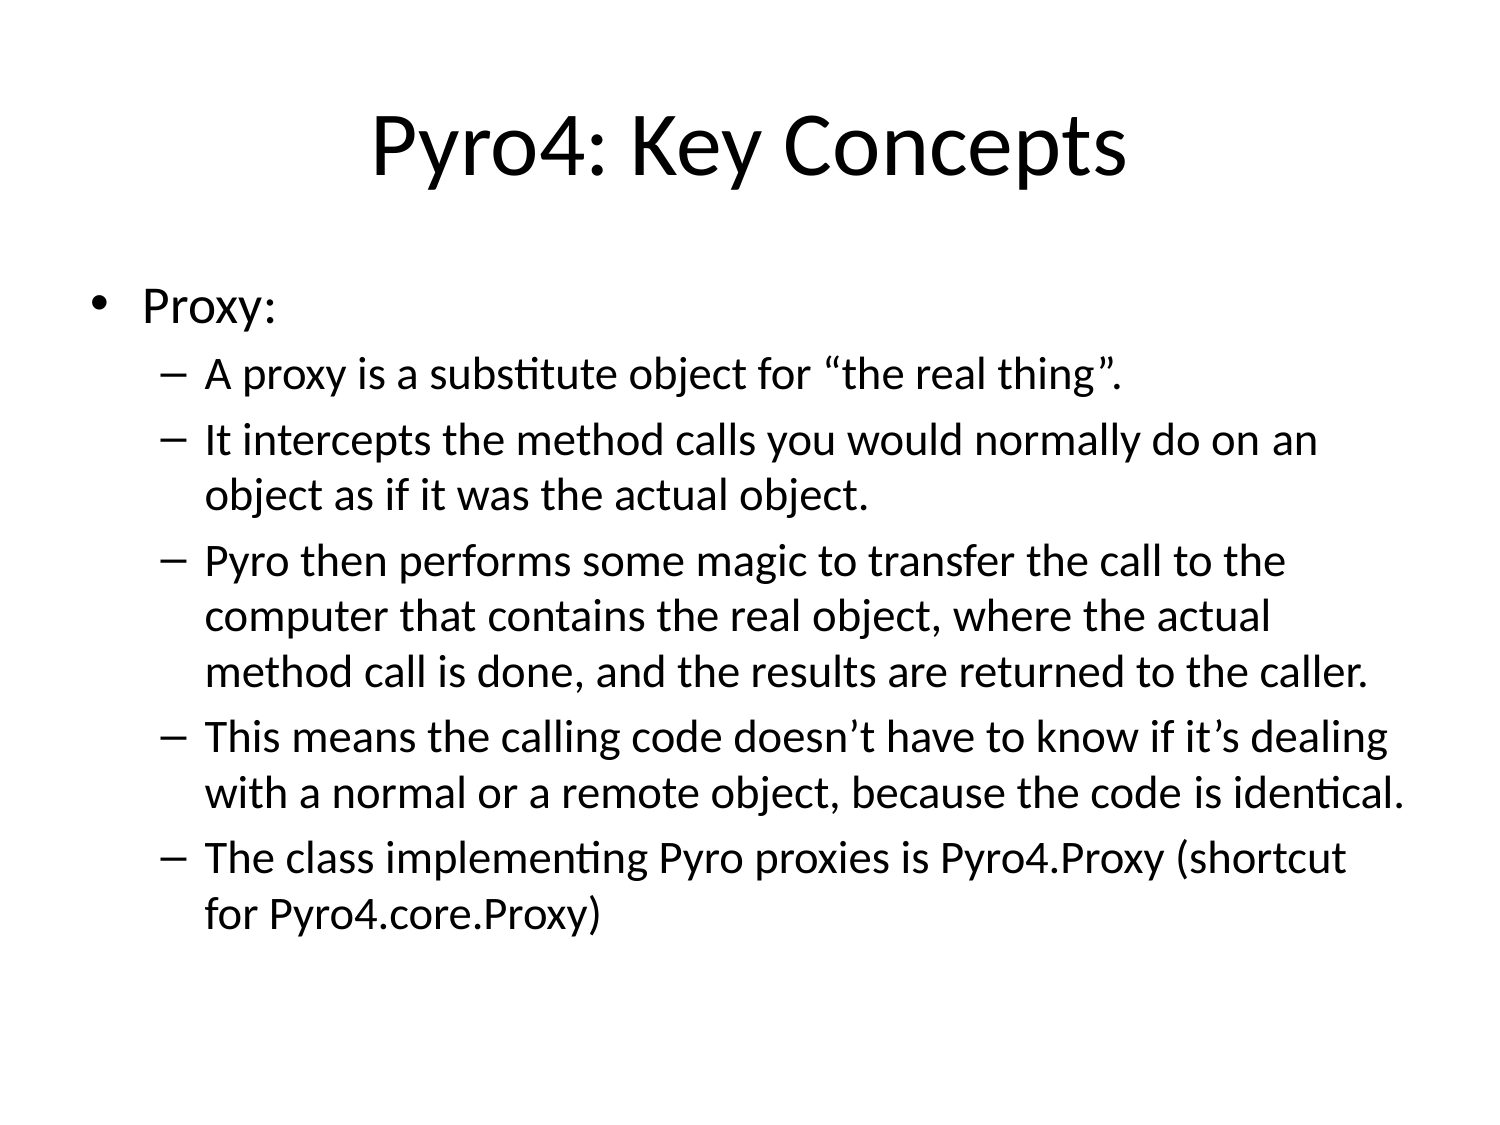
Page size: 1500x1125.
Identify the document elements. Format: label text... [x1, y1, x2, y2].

title Pyro4: Key Concepts [75, 45, 1425, 233]
list Proxy: A proxy is a substitute object for “the real thing”. It intercepts the method calls you would normally do on an object as if it was the actual object. Pyro then performs some magic to transfer the call to the computer that contains the real object, where the actual method call is done, and the results are returned to the caller. This means the calling code doesn’t have to know if it’s dealing with a normal or a remote object, because the code is identical. The class implementing Pyro proxies is Pyro4.Proxy (shortcut for Pyro4.core.Proxy) [75, 262, 1425, 1005]
